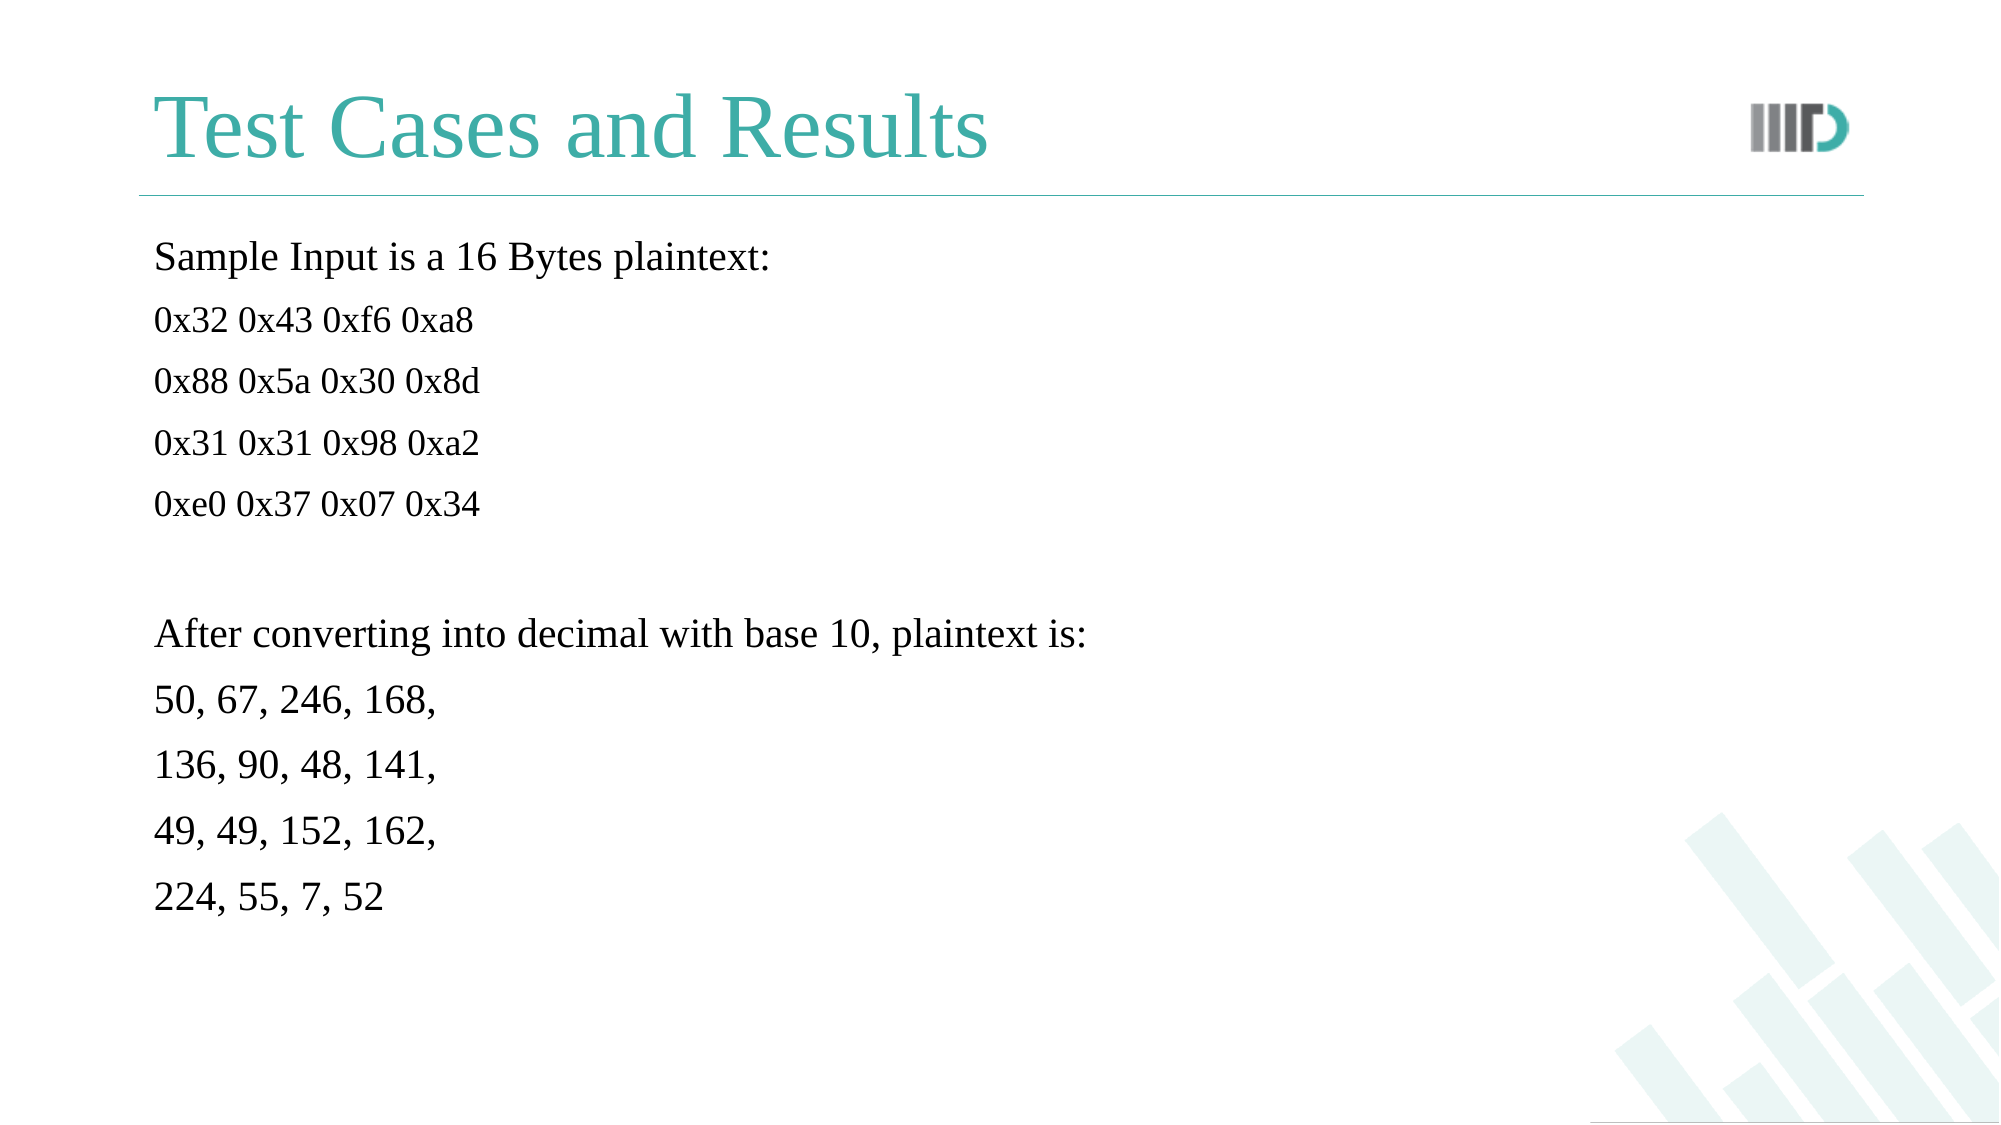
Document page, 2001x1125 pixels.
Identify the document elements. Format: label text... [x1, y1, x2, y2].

text_box [155, 633, 1280, 887]
picture [1732, 91, 1864, 165]
list Sample Input is a 16 Bytes plaintext: 0x32 0x43 0xf6 0xa8 0x88 0x5a 0x30 0x8d 0x31 0x31 0x98 0xa2 0xe0 0x37 0x07 0x34 After converting into decimal with base 10, plaintext is: 50, 67, 246, 168, 136, 90, 48, 141, 49, 49, 152, 162, 224, 55, 7, 52 [138, 226, 1864, 1014]
picture [1590, 785, 2000, 1125]
title Test Cases and Results [138, 60, 1689, 196]
